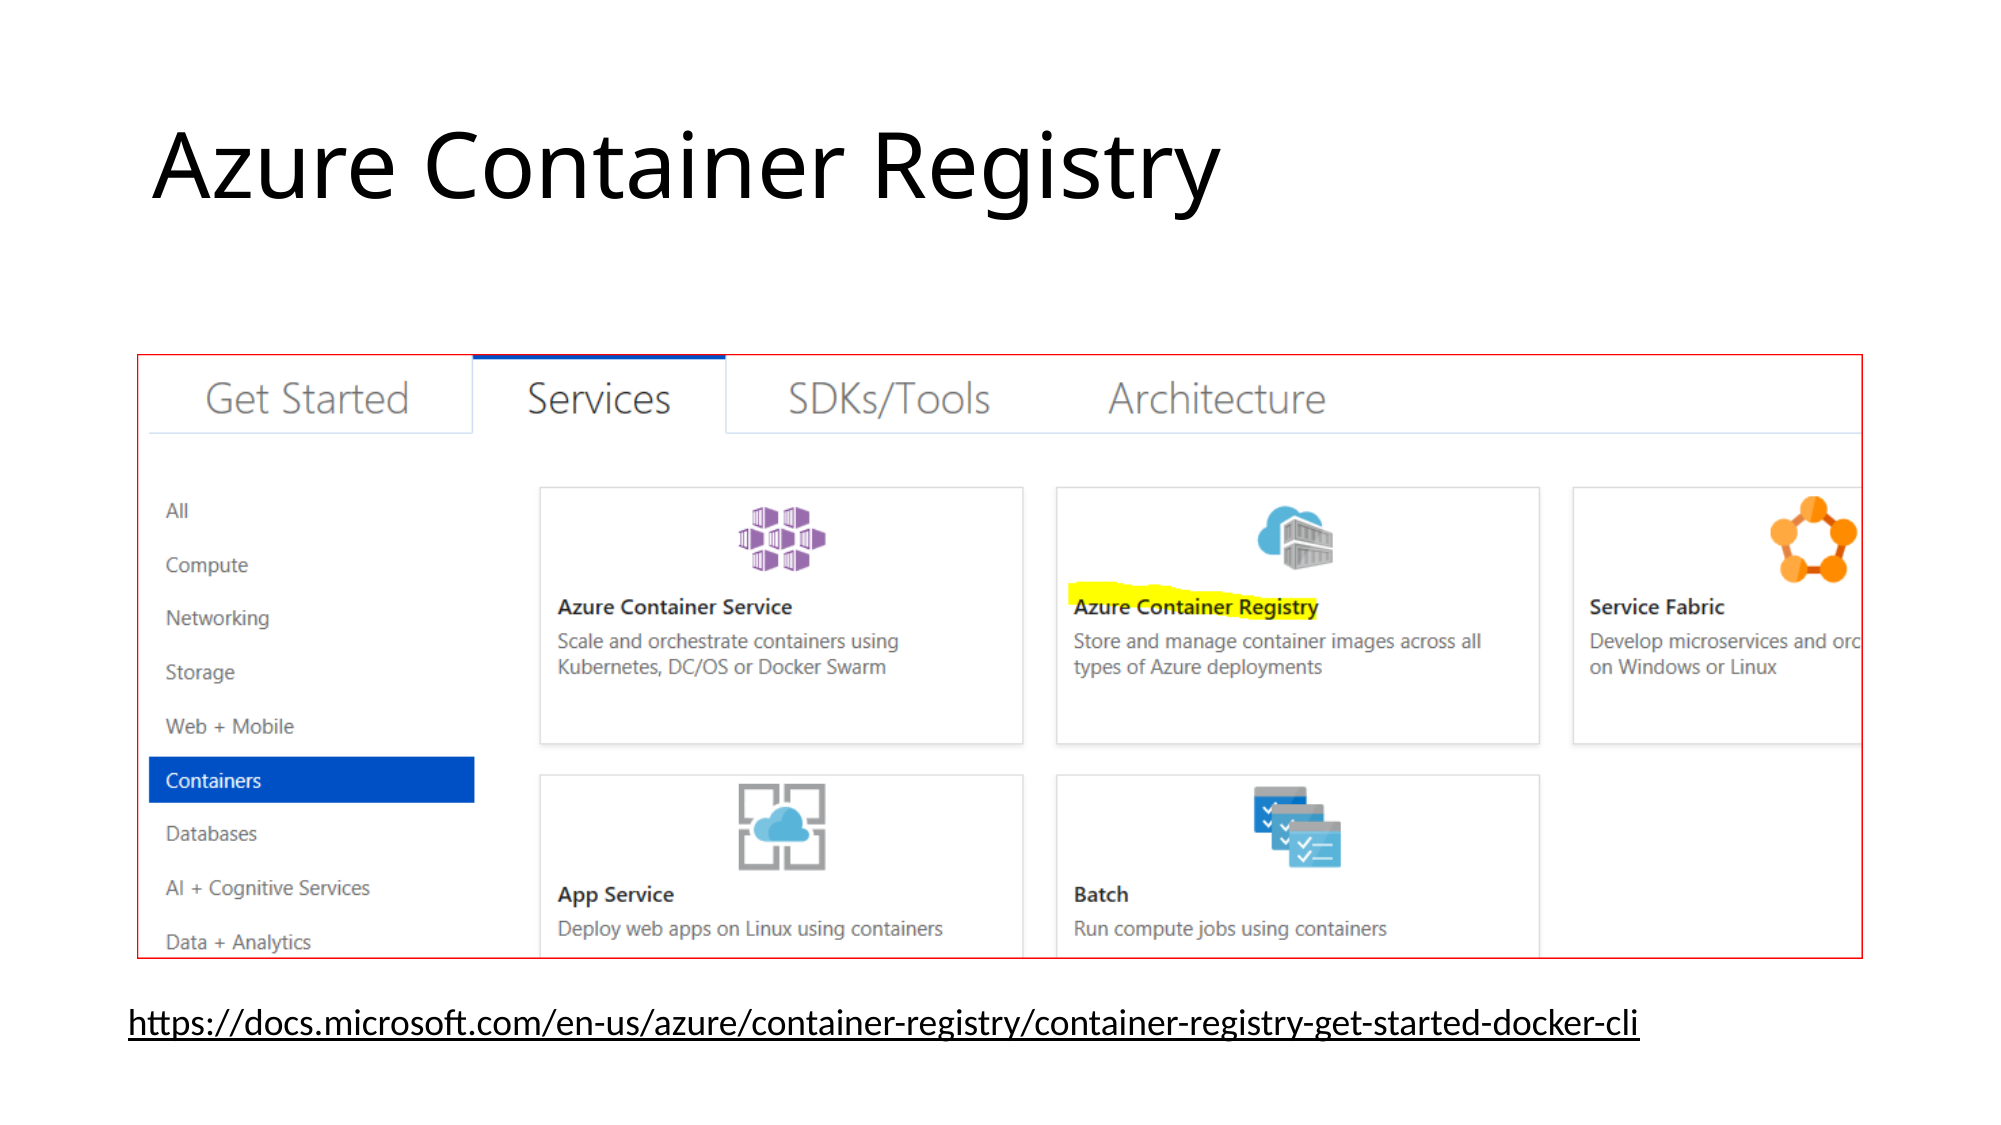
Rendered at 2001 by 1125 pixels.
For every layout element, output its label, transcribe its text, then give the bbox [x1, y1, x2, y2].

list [137, 354, 1863, 959]
text_box https://docs.microsoft.com/en-us/azure/container-registry/container-registry-get-started-docker-cli [113, 990, 1664, 1051]
title Azure Container Registry [137, 59, 1863, 278]
